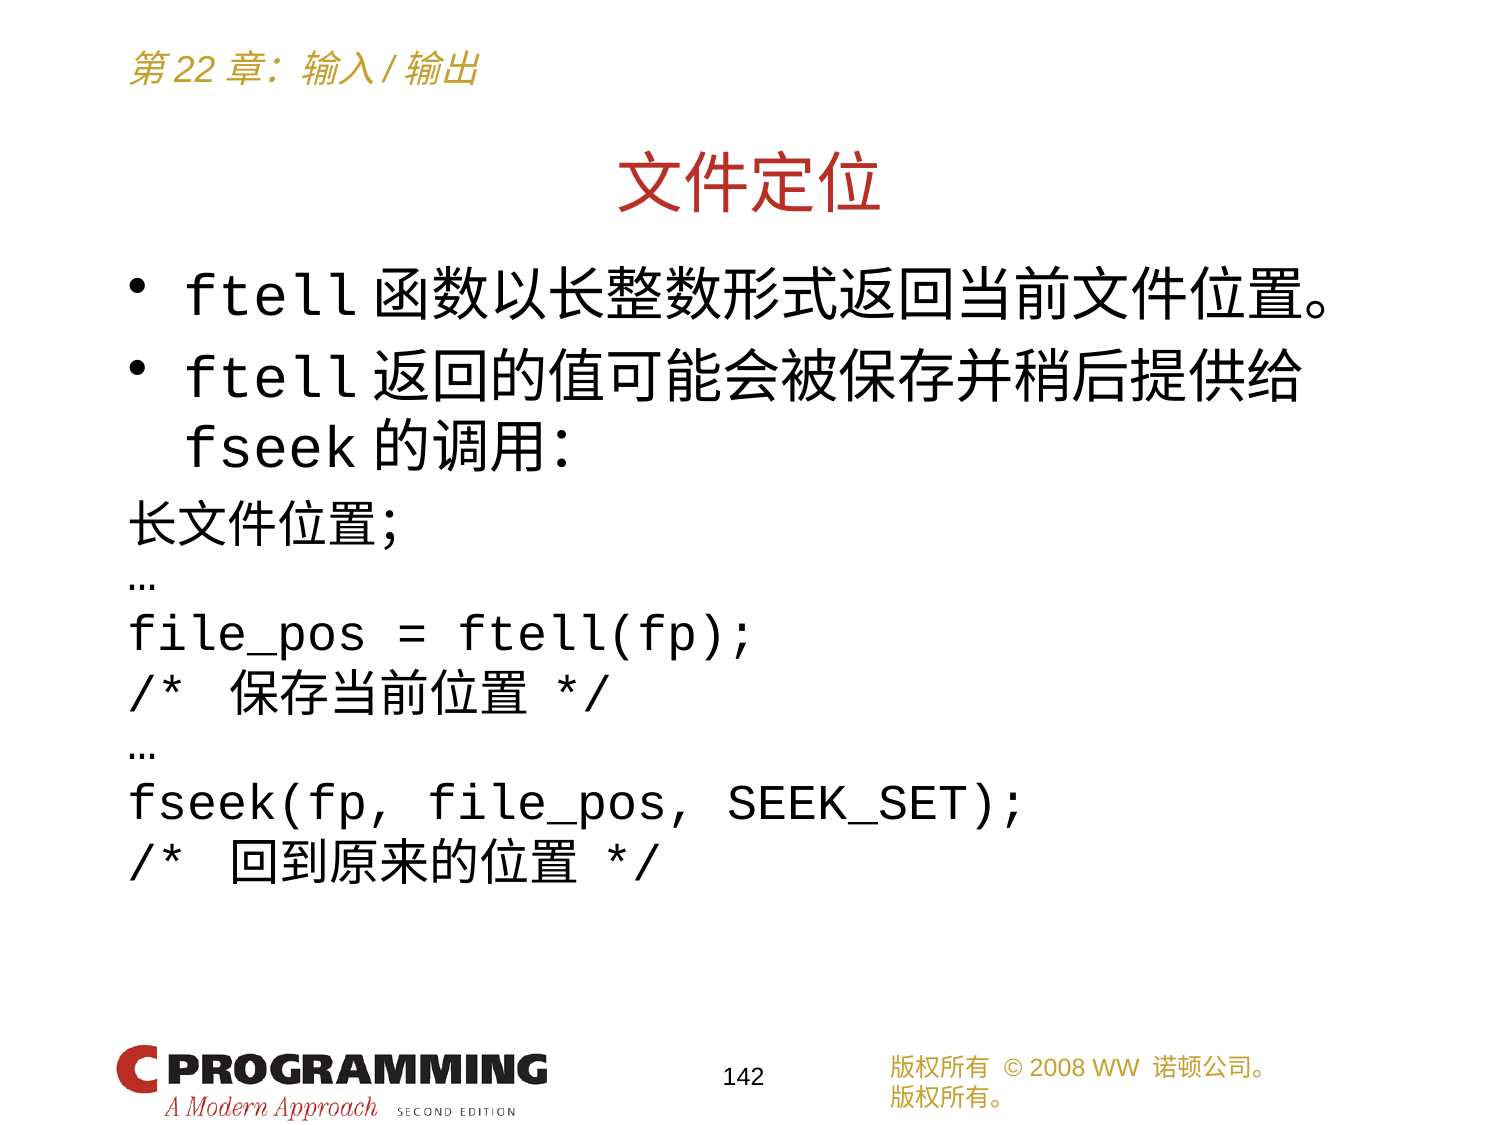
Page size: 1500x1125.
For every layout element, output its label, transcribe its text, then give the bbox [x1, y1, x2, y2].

slide_number 142 [687, 1049, 801, 1101]
picture [112, 1041, 550, 1123]
footer 版权所有 © 2008 WW 诺顿公司。 版权所有。 [874, 1043, 1388, 1119]
list ftell函数以长整数形式返回当前文件位置。 ftell返回的值可能会被保存并稍后提供给fseek的调用： 长文件位置； … file_pos = ftell(fp); /* 保存当前位置 */ … fseek(fp, file_pos, SEEK_SET); /* 回到原来的位置 */ [112, 249, 1388, 1038]
title 文件定位 [112, 125, 1388, 238]
